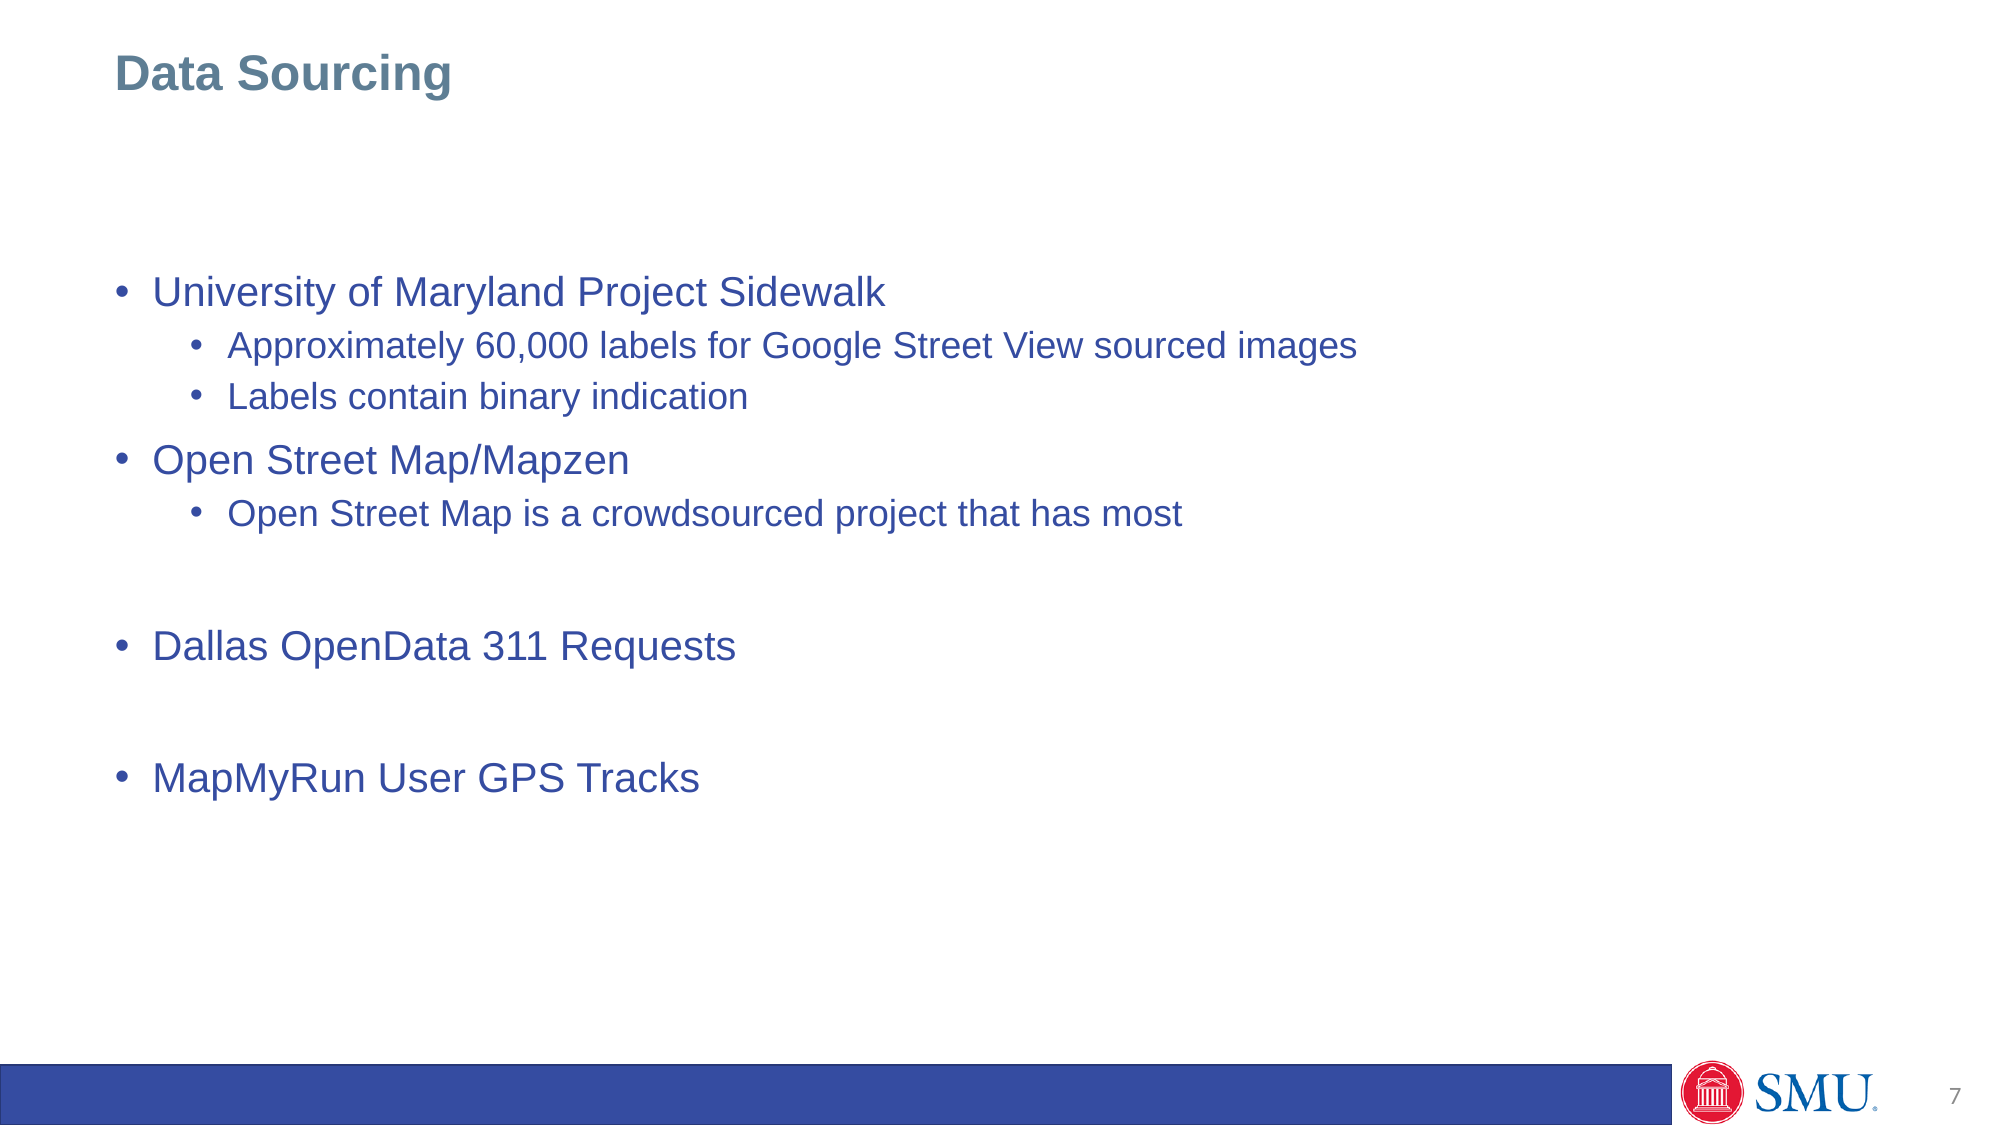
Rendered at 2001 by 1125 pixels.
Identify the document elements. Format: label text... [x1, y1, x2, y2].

slide_number 7 [1927, 1065, 1977, 1125]
list University of Maryland Project Sidewalk Approximately 60,000 labels for Google Street View sourced images Labels contain binary indication Open Street Map/Mapzen Open Street Map is a crowdsourced project that has most Dallas OpenData 311 Requests MapMyRun User GPS Tracks [99, 263, 1900, 1013]
text_box Data Sourcing [99, 32, 1900, 108]
